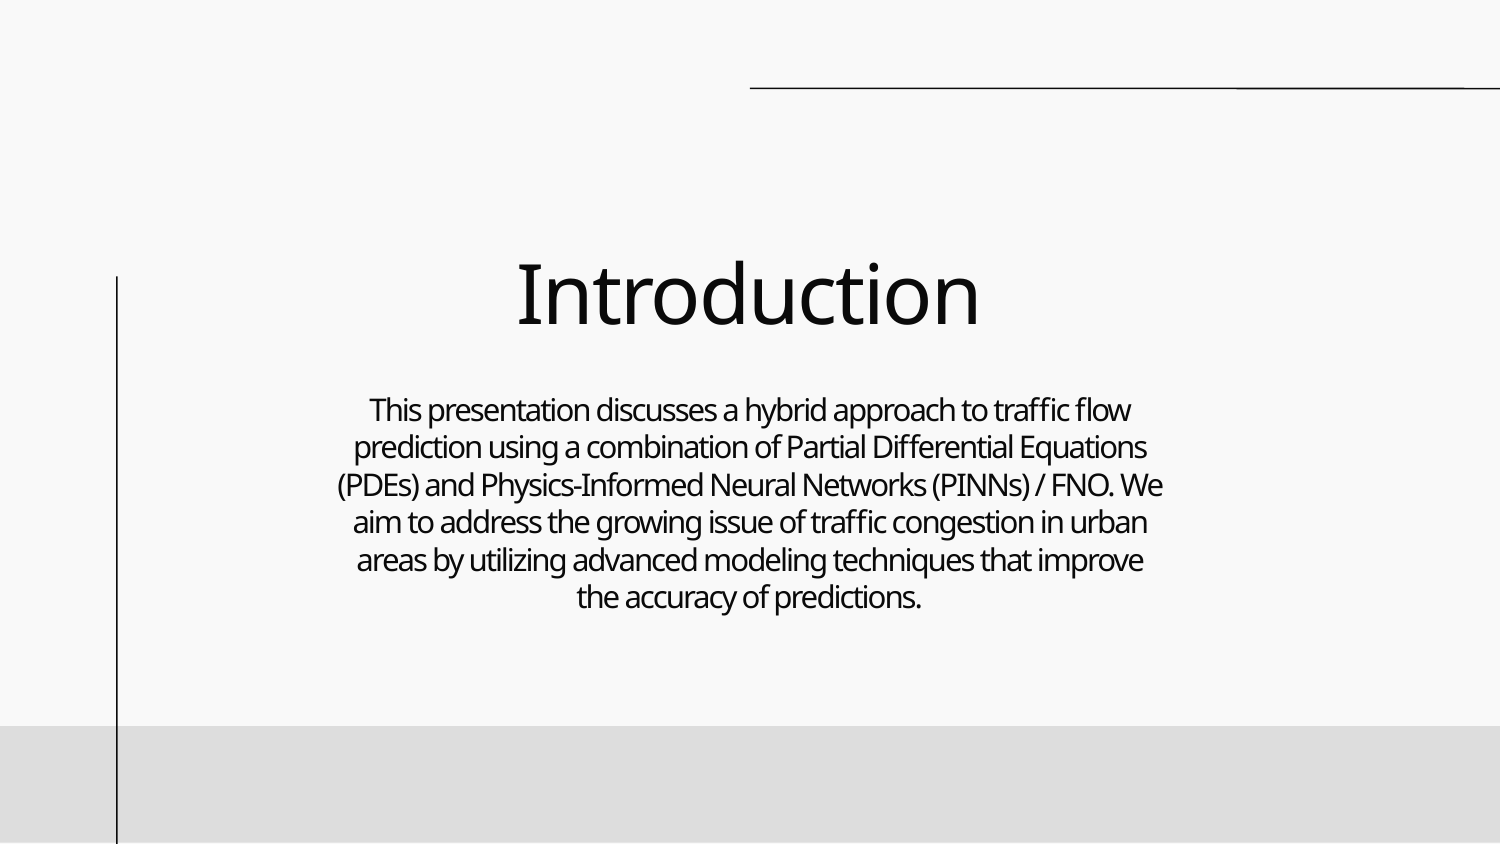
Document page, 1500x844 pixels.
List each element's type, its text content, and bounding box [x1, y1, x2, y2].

title Introduction [321, 135, 1179, 357]
list This presentation discusses a hybrid approach to traffic flow prediction using a combination of Partial Differential Equations (PDEs) and Physics-Informed Neural Networks (PINNs) / FNO. We aim to address the growing issue of traffic congestion in urban areas by utilizing advanced modeling techniques that improve the accuracy of predictions. [321, 374, 1179, 709]
